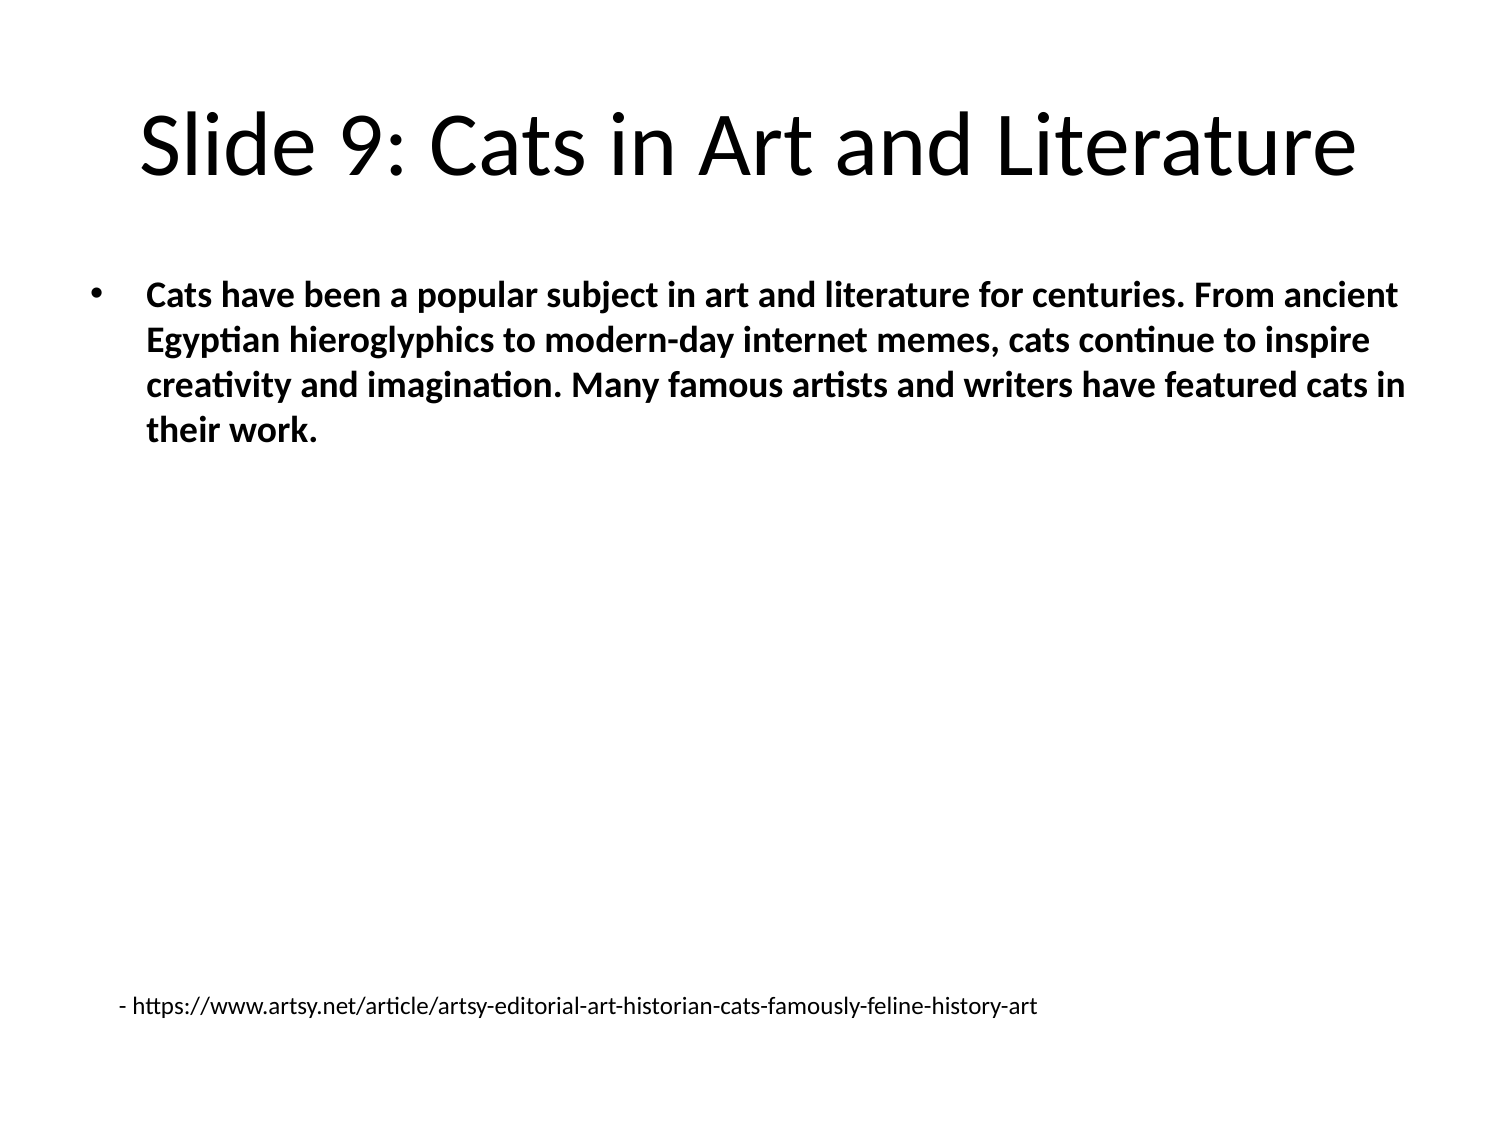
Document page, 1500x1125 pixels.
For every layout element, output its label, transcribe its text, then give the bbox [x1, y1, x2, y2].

text_box - https://www.artsy.net/article/artsy-editorial-art-historian-cats-famously-feline-history-art [104, 937, 1500, 1028]
title Slide 9: Cats in Art and Literature [75, 45, 1425, 233]
list Cats have been a popular subject in art and literature for centuries. From ancient Egyptian hieroglyphics to modern-day internet memes, cats continue to inspire creativity and imagination. Many famous artists and writers have featured cats in their work. [75, 262, 1425, 1005]
